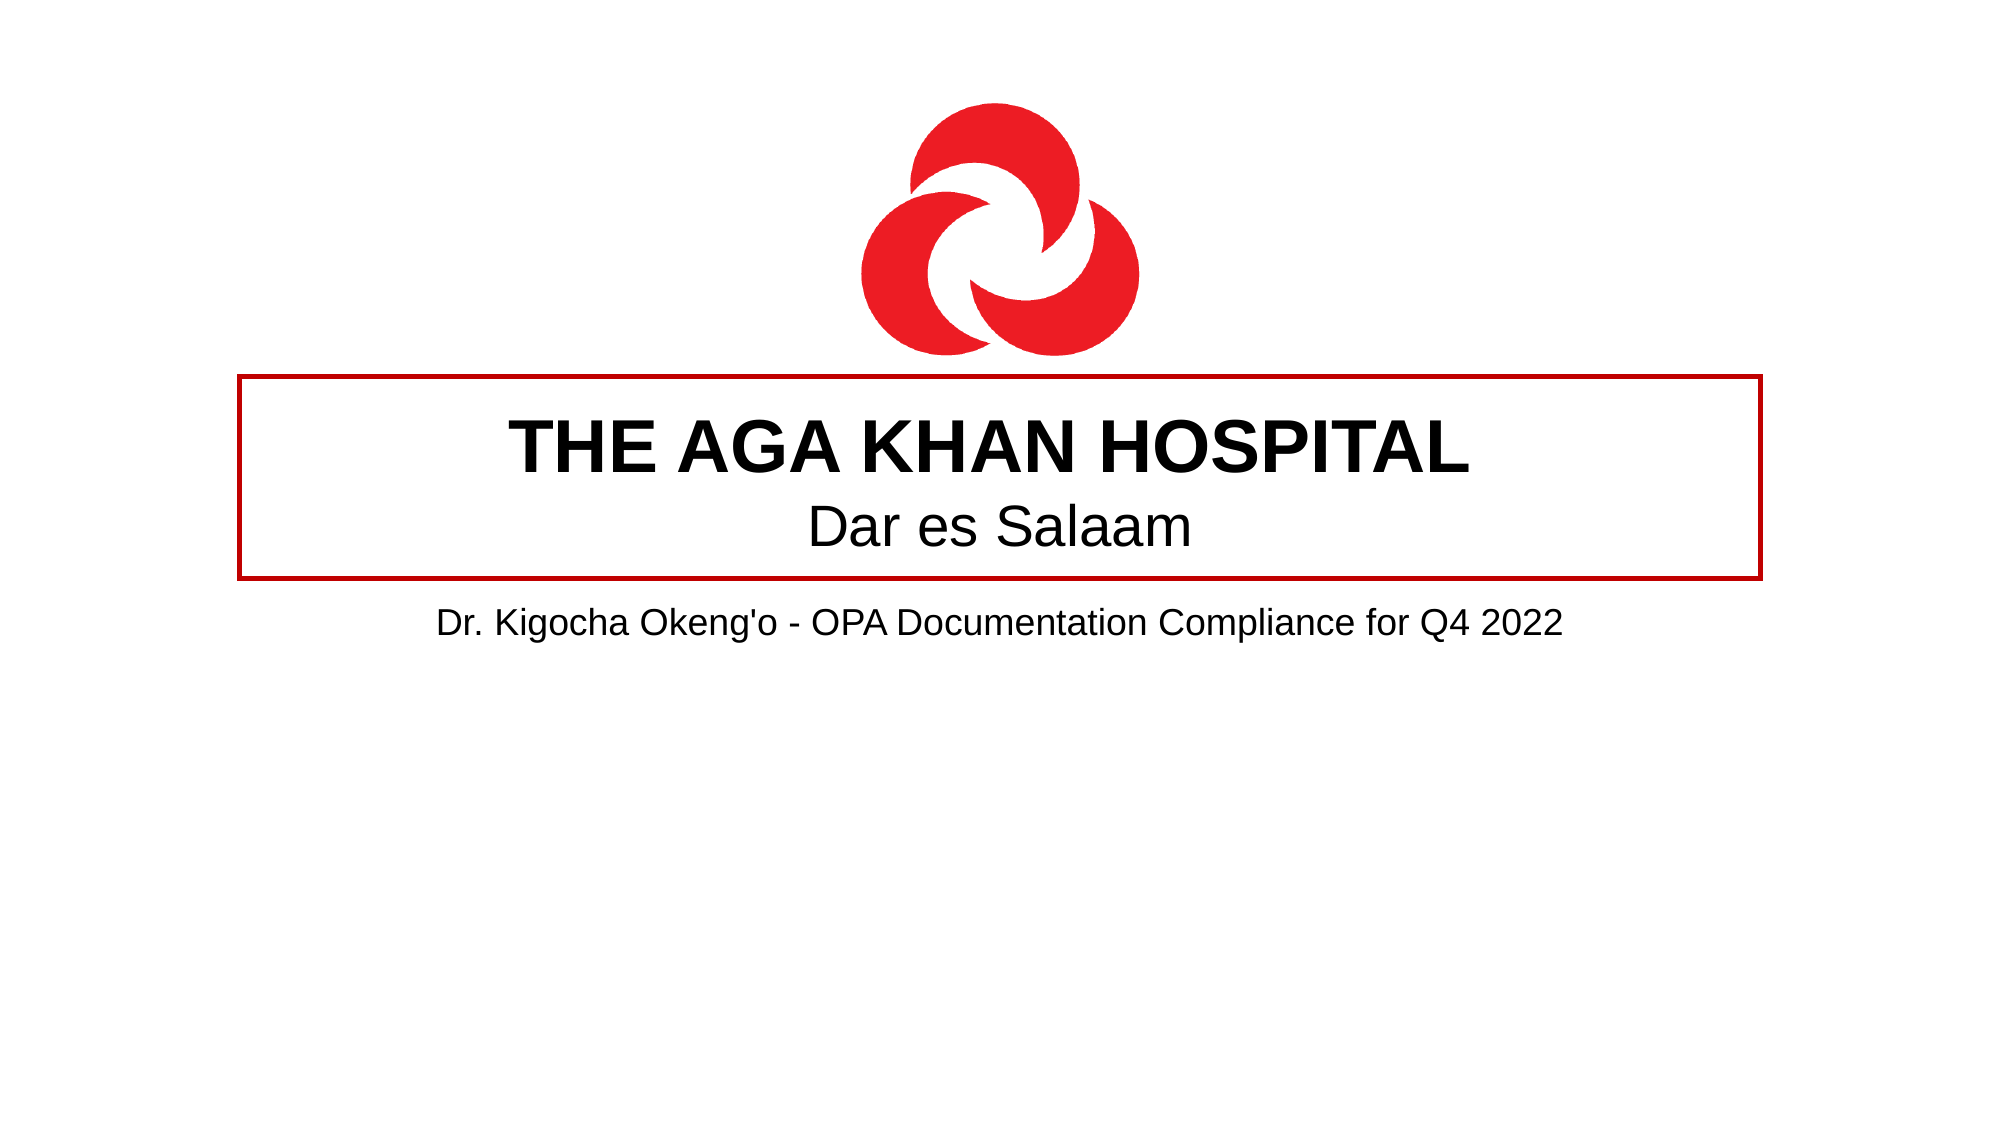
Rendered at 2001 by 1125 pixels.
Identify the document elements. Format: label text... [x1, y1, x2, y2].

subtitle Dr. Kigocha Okeng'o - OPA Documentation Compliance for Q4 2022 [249, 590, 1750, 863]
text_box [239, 80, 1761, 579]
